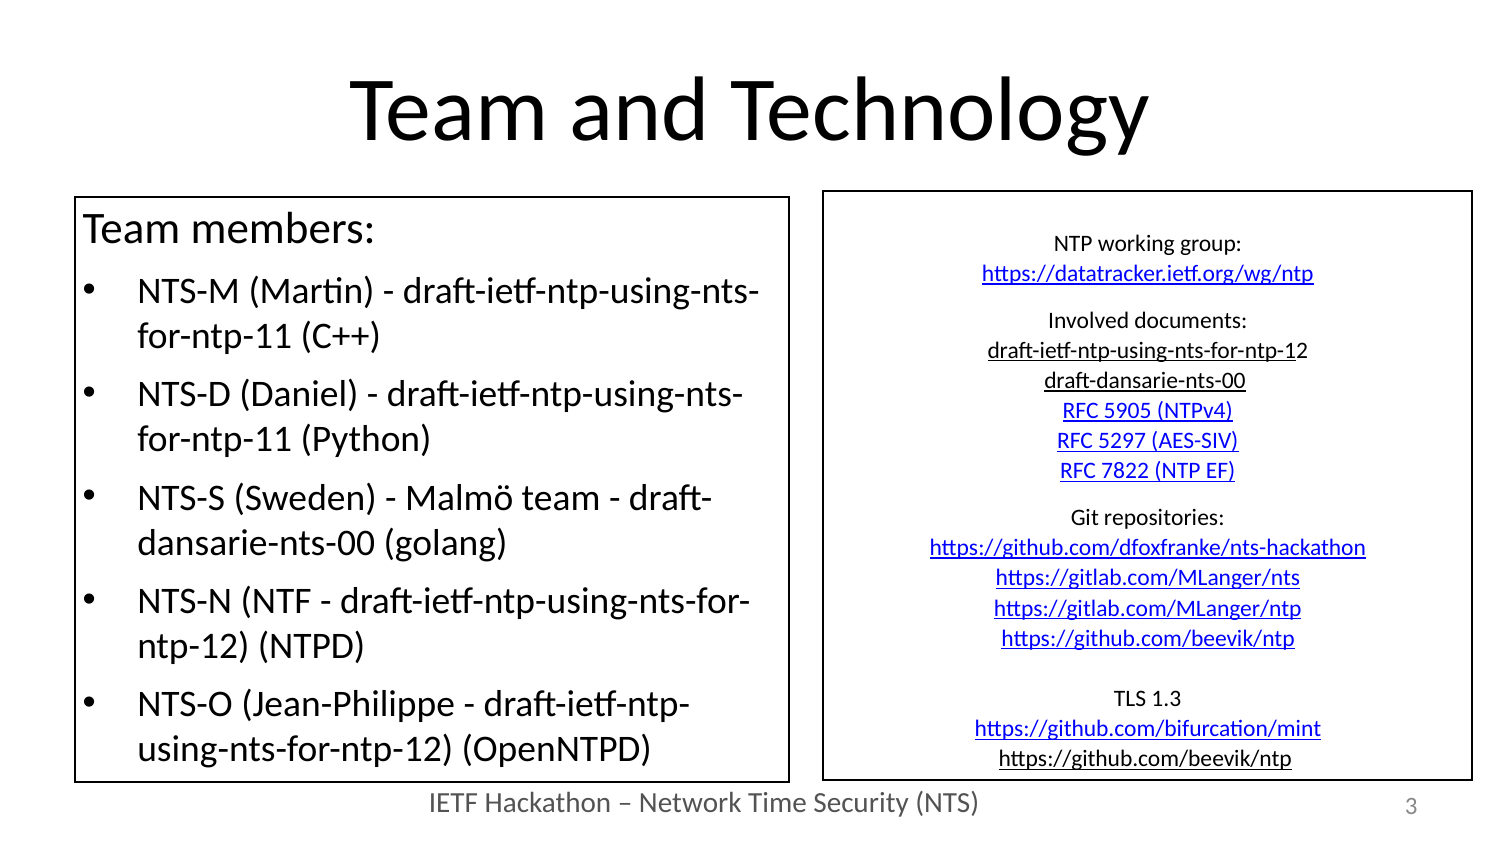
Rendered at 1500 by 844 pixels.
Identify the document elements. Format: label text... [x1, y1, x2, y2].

list Team members: NTS-M (Martin) - draft-ietf-ntp-using-nts-for-ntp-11 (C++) NTS-D (Daniel) - draft-ietf-ntp-using-nts-for-ntp-11 (Python) NTS-S (Sweden) - Malmö team - draft-dansarie-nts-00 (golang) NTS-N (NTF - draft-ietf-ntp-using-nts-for-ntp-12) (NTPD) NTS-O (Jean-Philippe - draft-ietf-ntp-using-nts-for-ntp-12) (OpenNTPD) [74, 196, 790, 783]
text_box NTP working group: https://datatracker.ietf.org/wg/ntp Involved documents: draft-ietf-ntp-using-nts-for-ntp-12 draft-dansarie-nts-00 RFC 5905 (NTPv4) RFC 5297 (AES-SIV) RFC 7822 (NTP EF) Git repositories: https://github.com/dfoxfranke/nts-hackathon https://gitlab.com/MLanger/nts https://gitlab.com/MLanger/ntp https://github.com/beevik/ntp TLS 1.3 https://github.com/bifurcation/mint https://github.com/beevik/ntp [823, 190, 1473, 780]
title Team and Technology [74, 33, 1426, 175]
slide_number 3 [1394, 781, 1426, 828]
